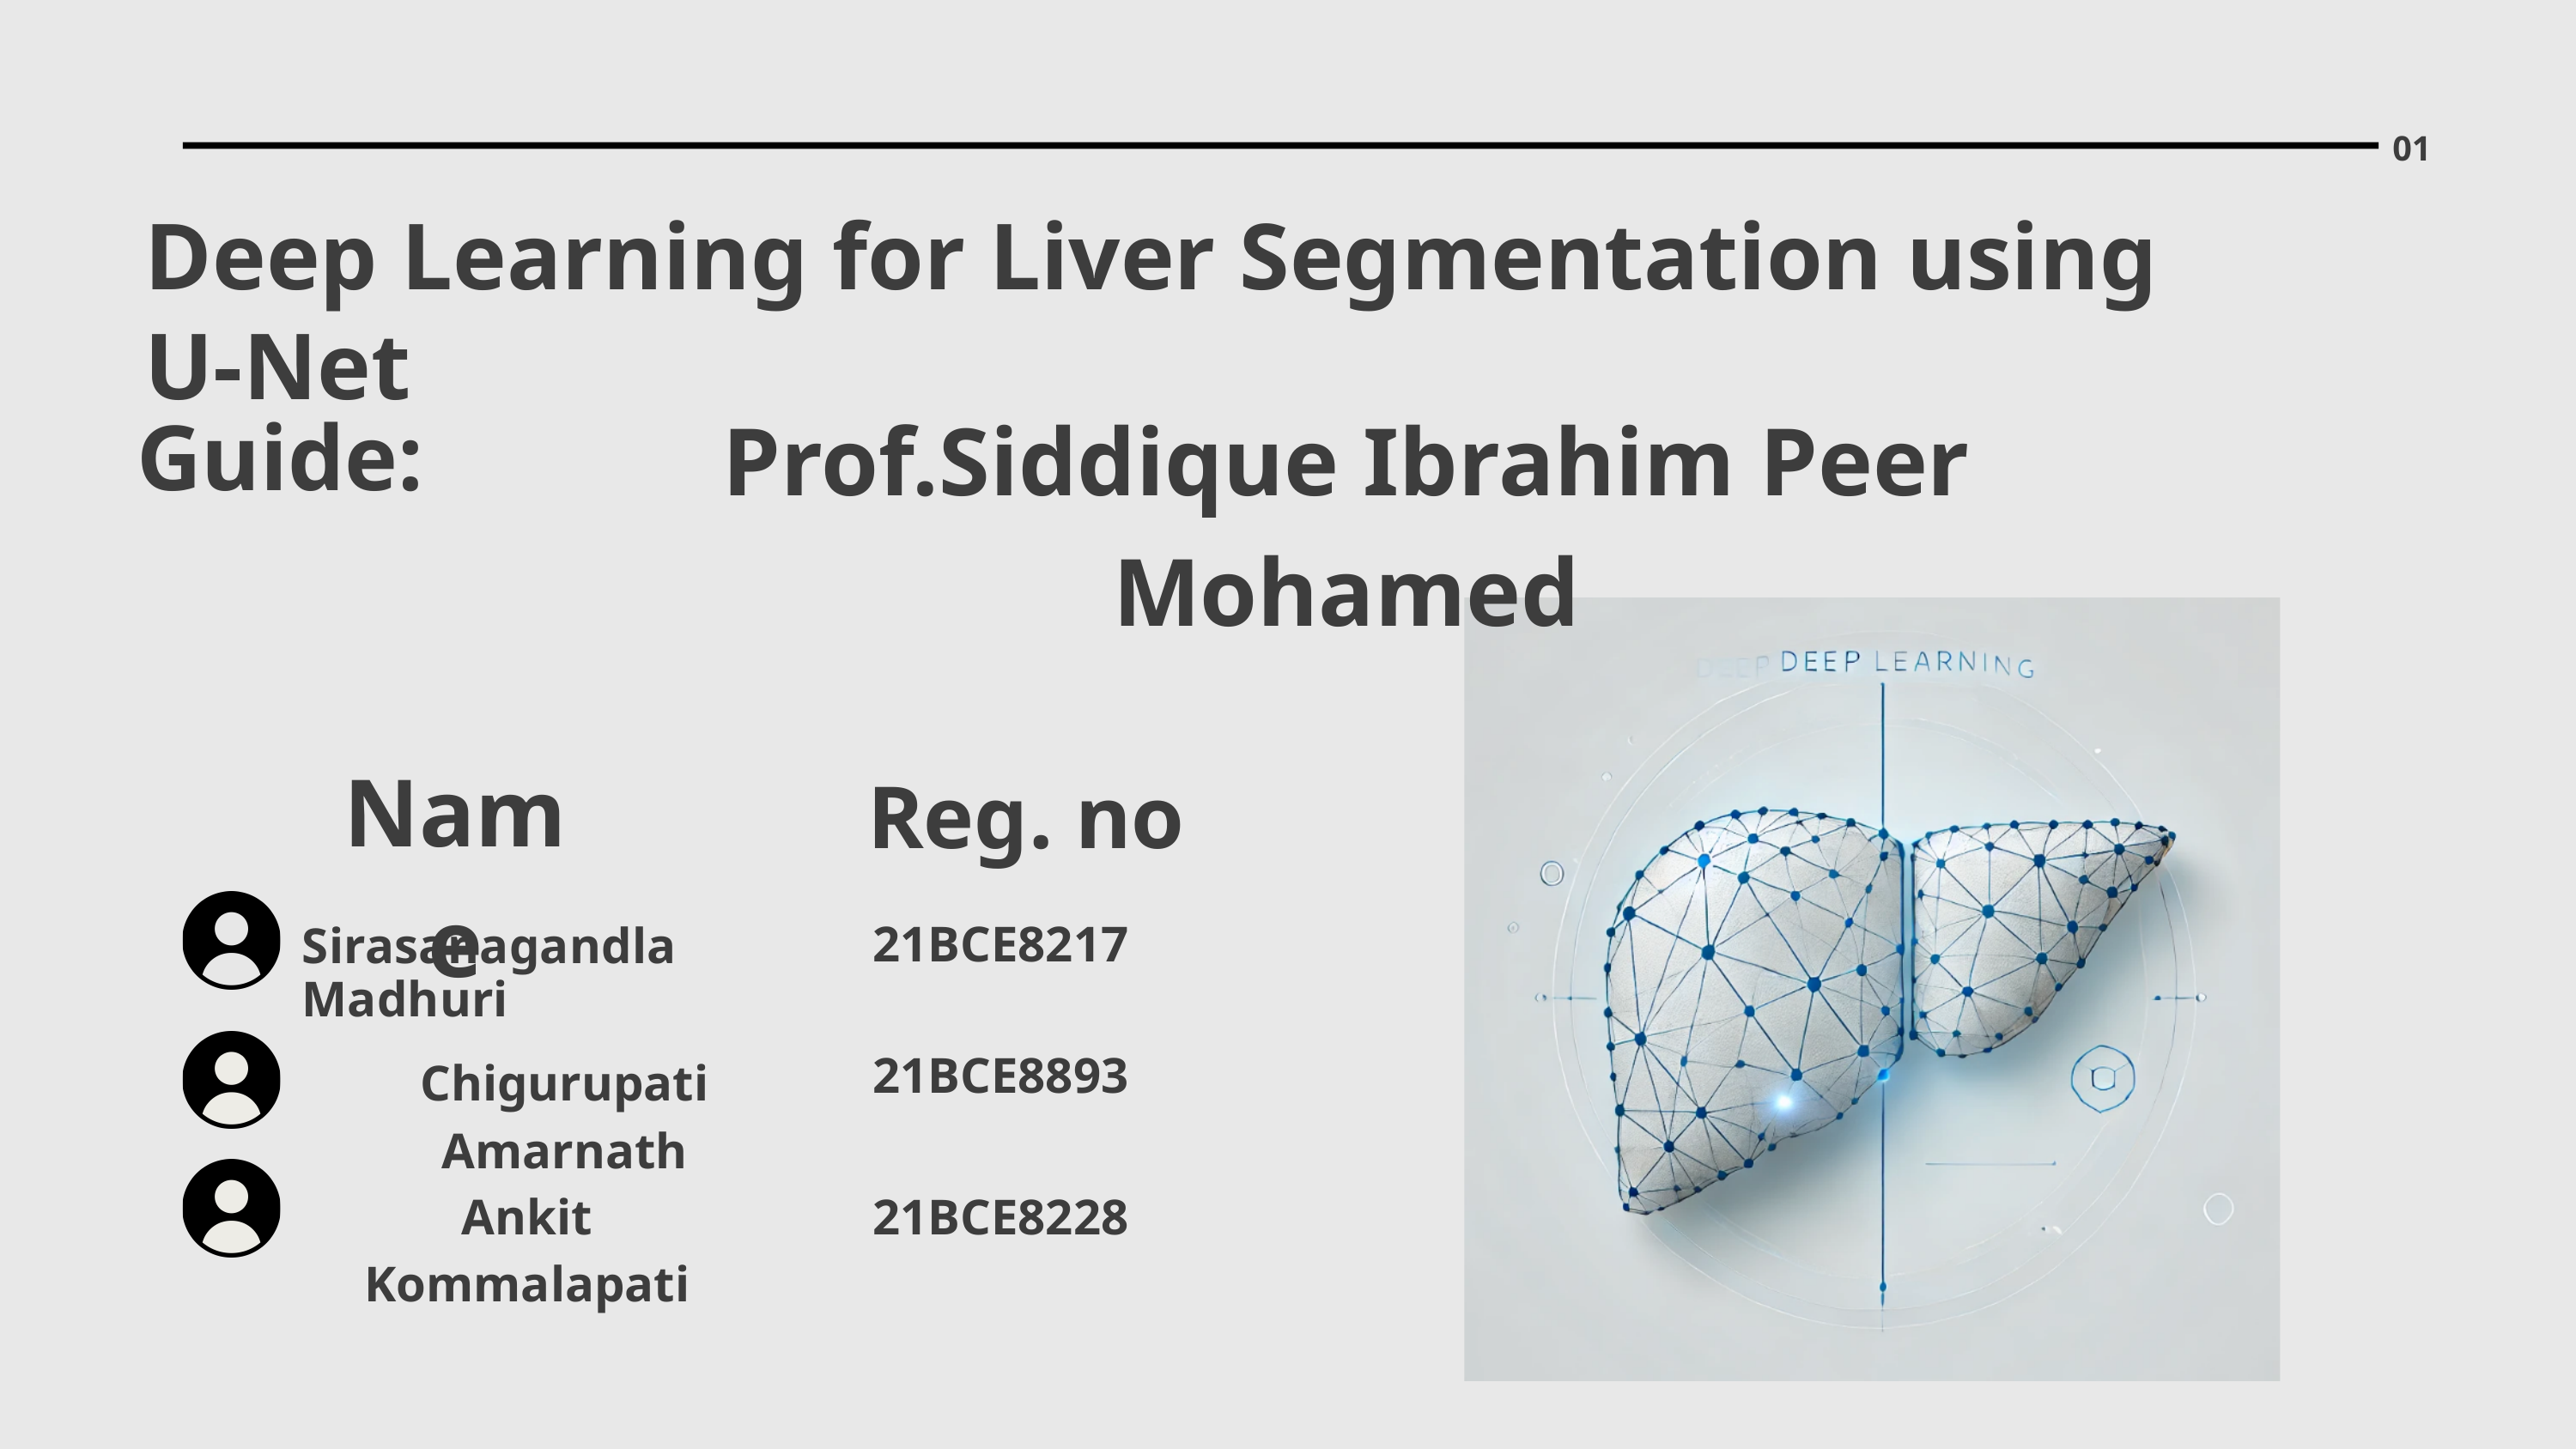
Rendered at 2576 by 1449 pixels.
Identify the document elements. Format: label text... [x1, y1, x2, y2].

text_box Ankit Kommalapati [301, 1176, 753, 1312]
text_box 21BCE8893 [771, 1035, 1230, 1104]
text_box Prof.Siddique Ibrahim Peer Mohamed [491, 384, 2202, 775]
text_box Reg. no [823, 745, 1230, 866]
text_box Chigurupati Amarnath [301, 1043, 828, 1179]
text_box [182, 1159, 281, 1258]
text_box 21BCE8228 [771, 1177, 1230, 1246]
text_box Name [321, 735, 589, 997]
text_box 01 [2379, 116, 2432, 167]
text_box [182, 891, 281, 990]
text_box Sirasanagandla Madhuri [301, 920, 848, 1027]
text_box [182, 1031, 281, 1129]
text_box [1464, 597, 2281, 1381]
text_box Deep Learning for Liver Segmentation using U-Net [144, 198, 2202, 384]
text_box Guide: [39, 382, 522, 509]
text_box 21BCE8217 [771, 903, 1230, 972]
